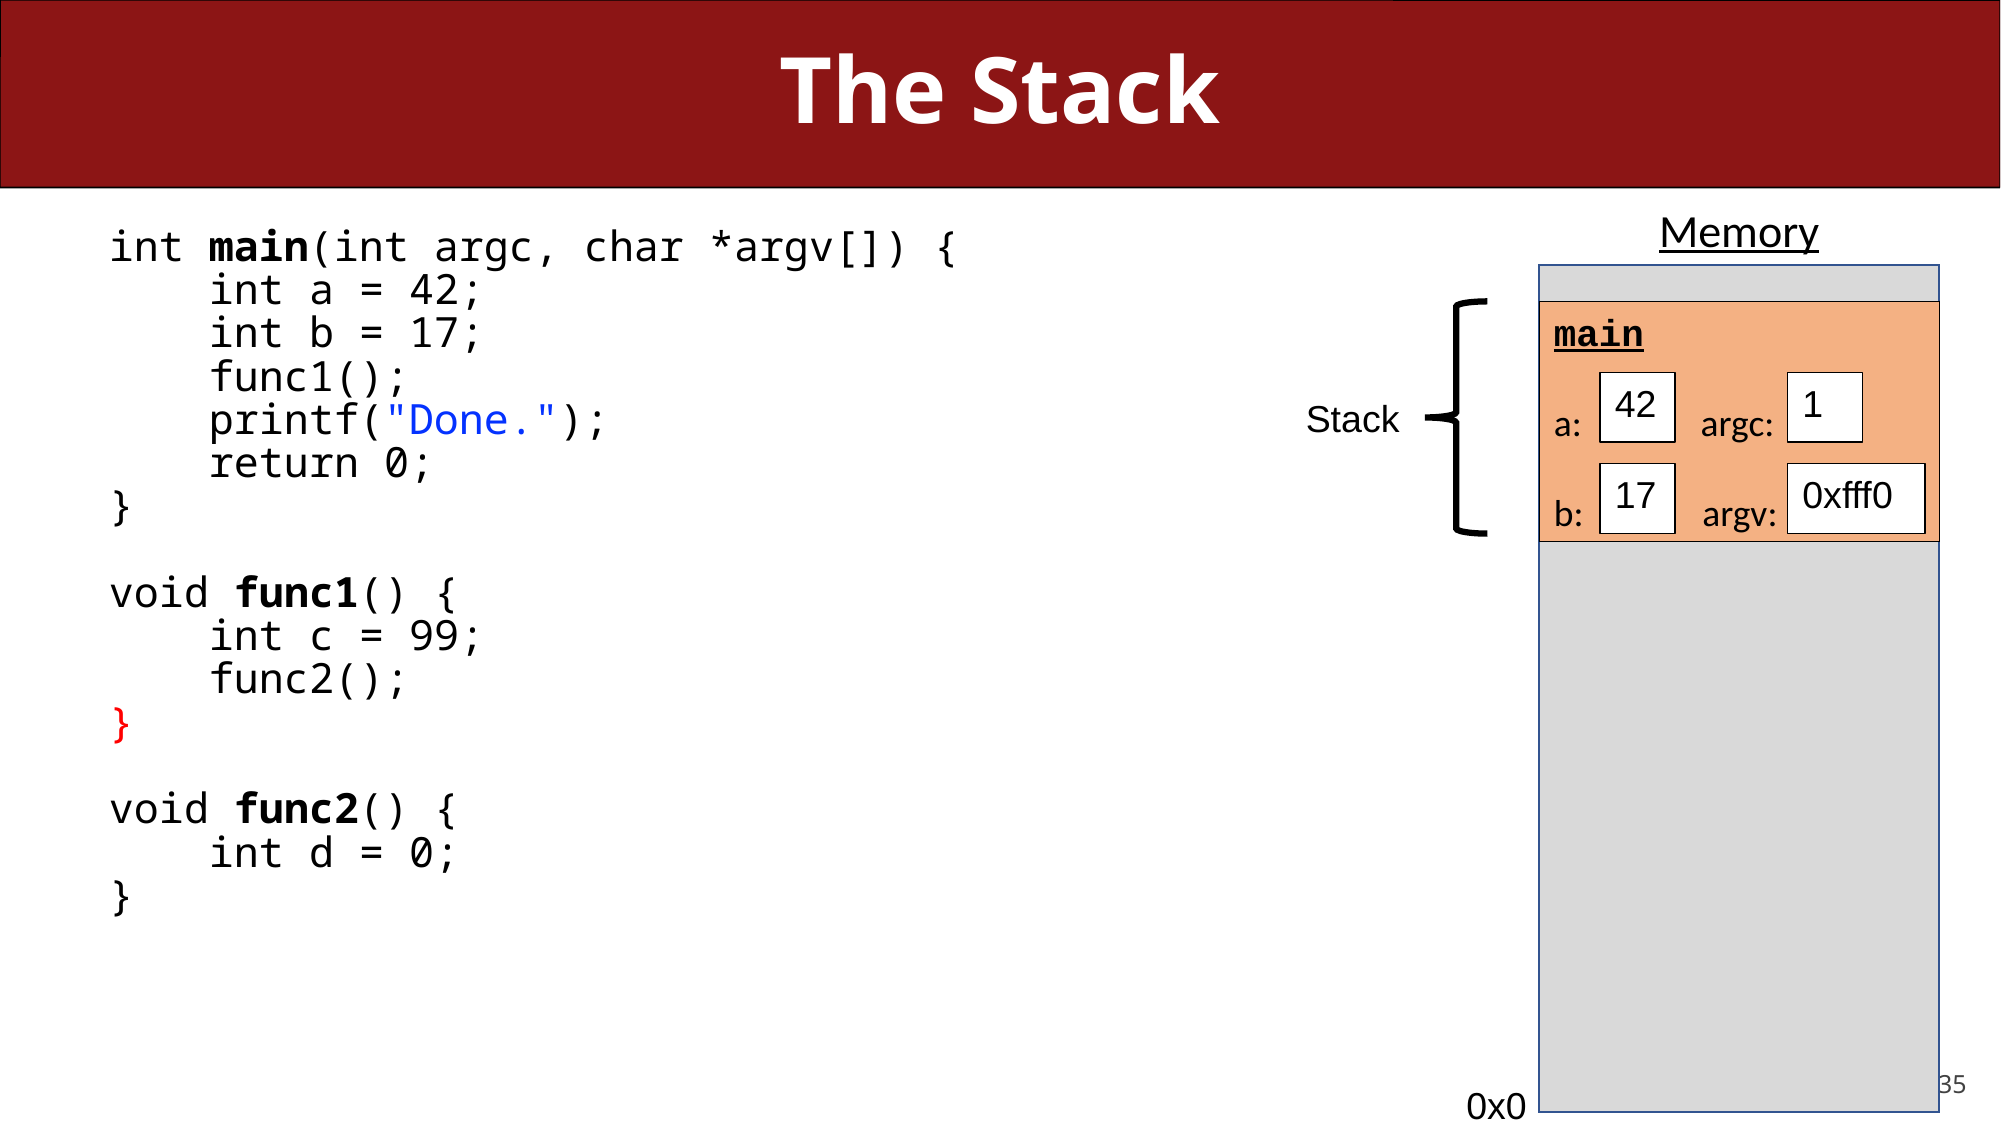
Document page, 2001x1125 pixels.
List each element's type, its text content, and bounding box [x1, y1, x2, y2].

text_box 1 [1787, 372, 1863, 443]
text_box [1538, 264, 1940, 1113]
text_box 17 [1599, 463, 1675, 534]
text_box int main(int argc, char *argv[]) { int a = 42; int b = 17; func1(); printf("Done."); return 0; } void func1() { int c = 99; func2(); } void func2() { int d = 0; } [37, 225, 1025, 975]
text_box 0xfff0 [1787, 463, 1925, 534]
text_box 42 [1599, 372, 1675, 443]
text_box 0x0 [1451, 1074, 1542, 1125]
title The Stack [75, 0, 1925, 188]
text_box Memory [1639, 199, 1840, 264]
text_box [1424, 300, 1488, 535]
text_box Stack [1290, 387, 1415, 447]
text_box main a: argc: b: argv: [1539, 301, 1940, 542]
